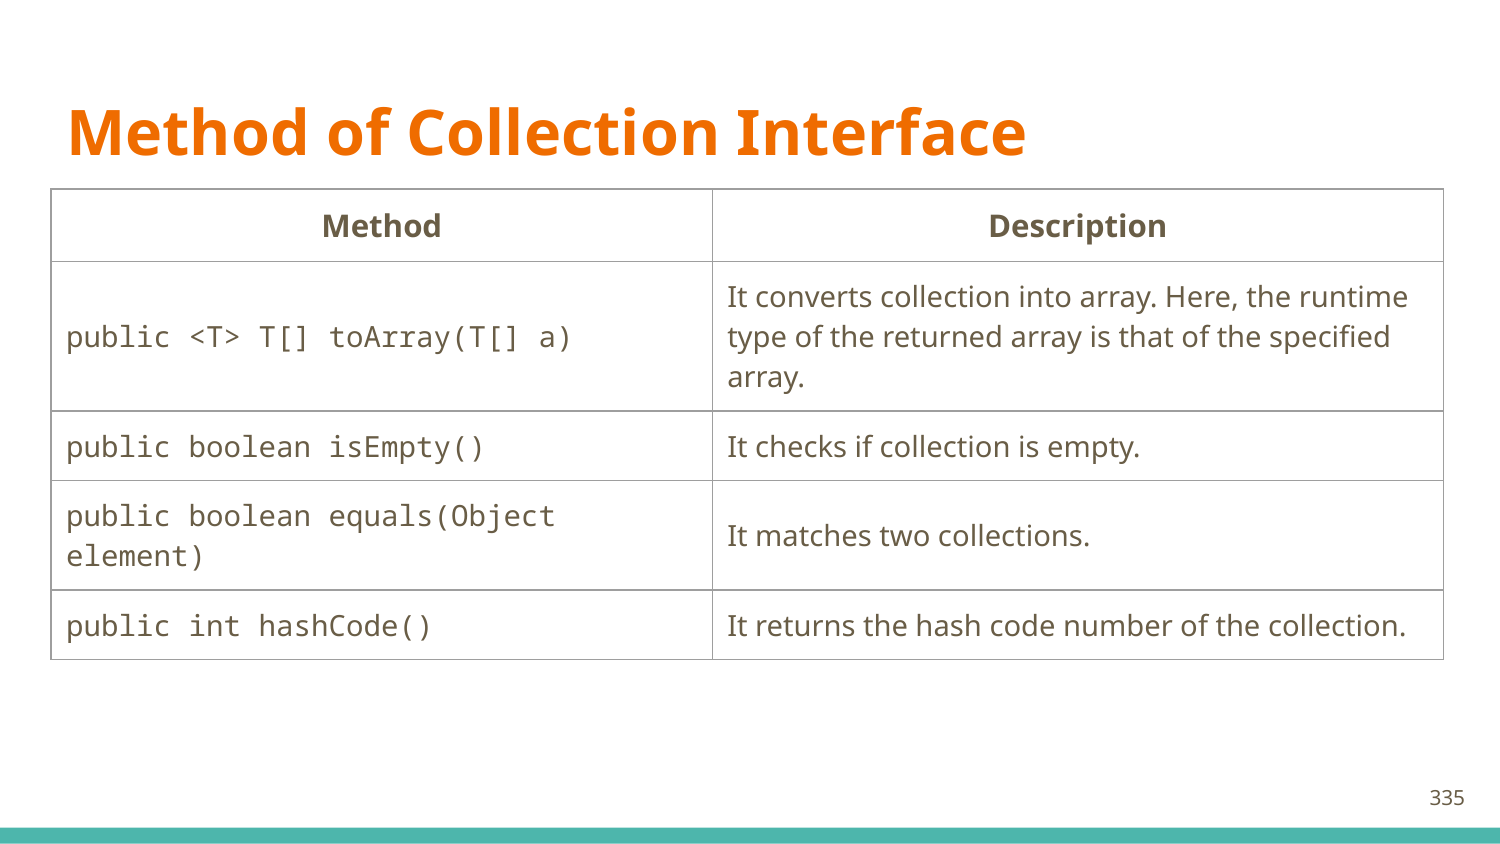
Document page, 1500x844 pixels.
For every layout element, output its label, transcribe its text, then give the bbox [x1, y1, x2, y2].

slide_number 335 [1389, 764, 1480, 830]
table_cell It checks if collection is empty. [713, 412, 1443, 480]
table_cell public boolean equals(Object element) [52, 481, 712, 589]
table_header Method [52, 190, 712, 261]
table_cell It returns the hash code number of the collection. [713, 591, 1443, 659]
table_cell public <T> T[] toArray(T[] a) [52, 262, 712, 410]
table_header Description [713, 190, 1443, 261]
table_cell It matches two collections. [713, 481, 1443, 589]
table_cell public int hashCode() [52, 591, 712, 659]
title Method of Collection Interface [51, 72, 1449, 189]
table_cell It converts collection into array. Here, the runtime type of the returned array is that of the specified array. [713, 262, 1443, 410]
table_cell public boolean isEmpty() [52, 412, 712, 480]
